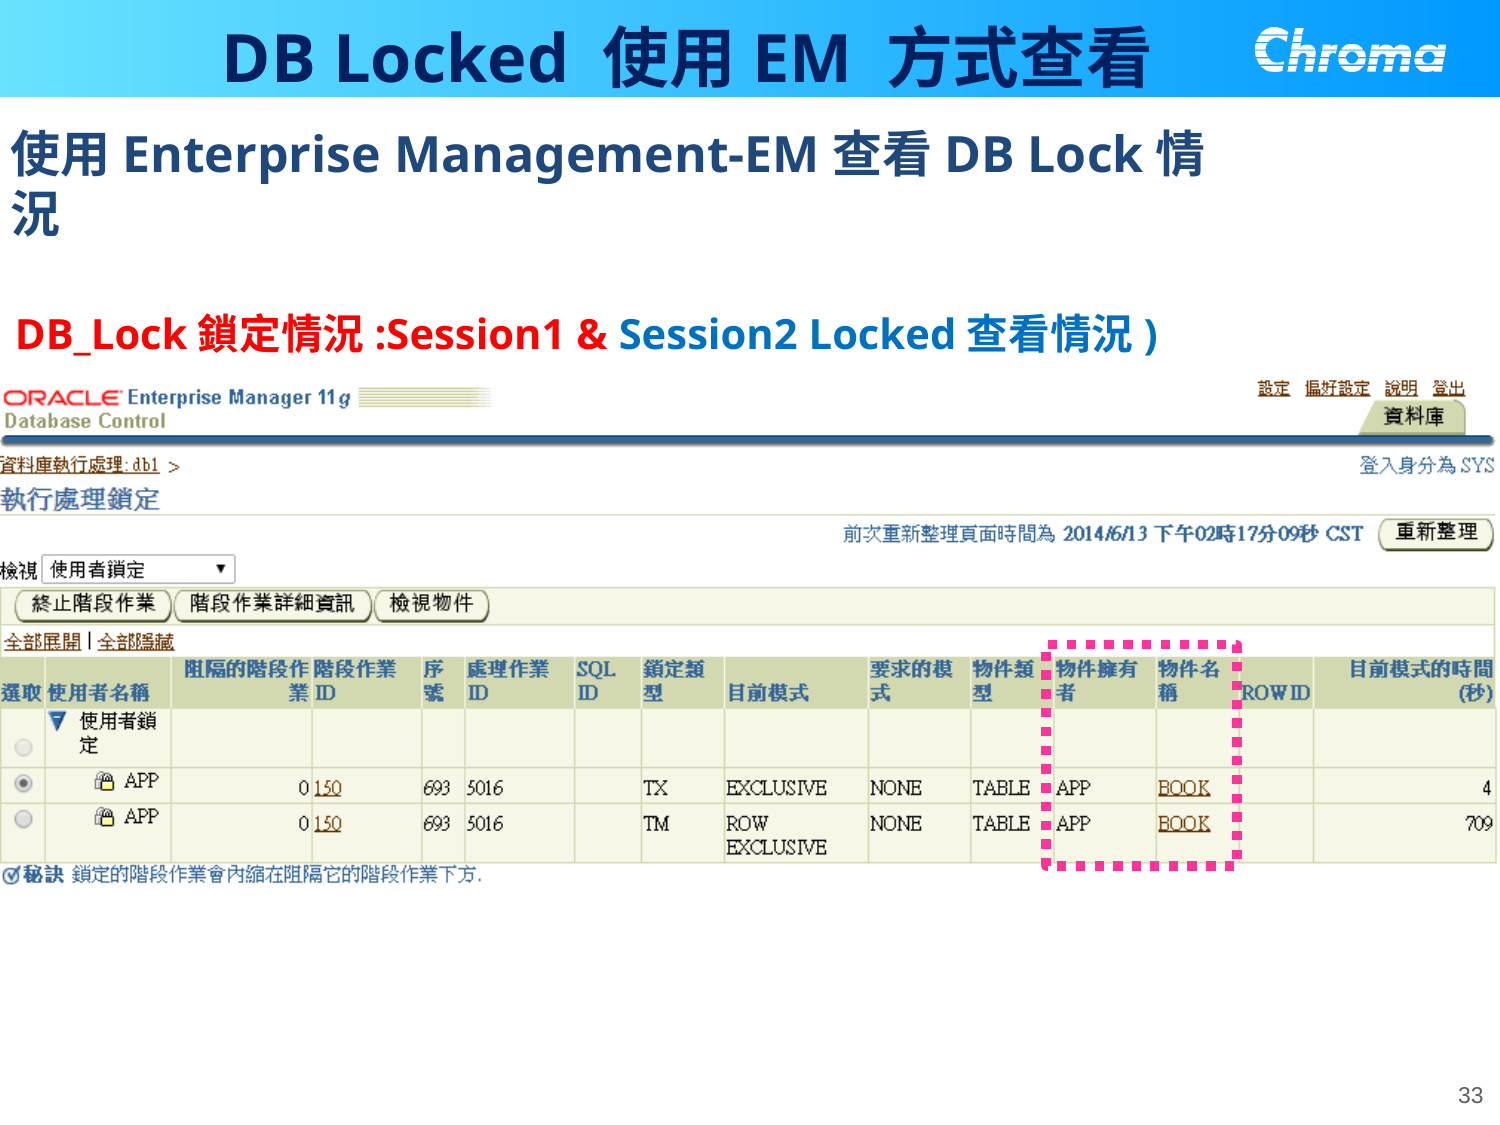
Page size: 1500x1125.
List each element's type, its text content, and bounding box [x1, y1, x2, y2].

title DB Locked 使用EM 方式查看 [207, 0, 1185, 112]
picture [0, 379, 1500, 889]
text_box 使用Enterprise Management-EM查看DB Lock情況 [0, 115, 1239, 250]
picture [1255, 27, 1446, 72]
text_box DB_Lock鎖定情況:Session1 & Session2 Locked查看情況) [0, 299, 1350, 365]
